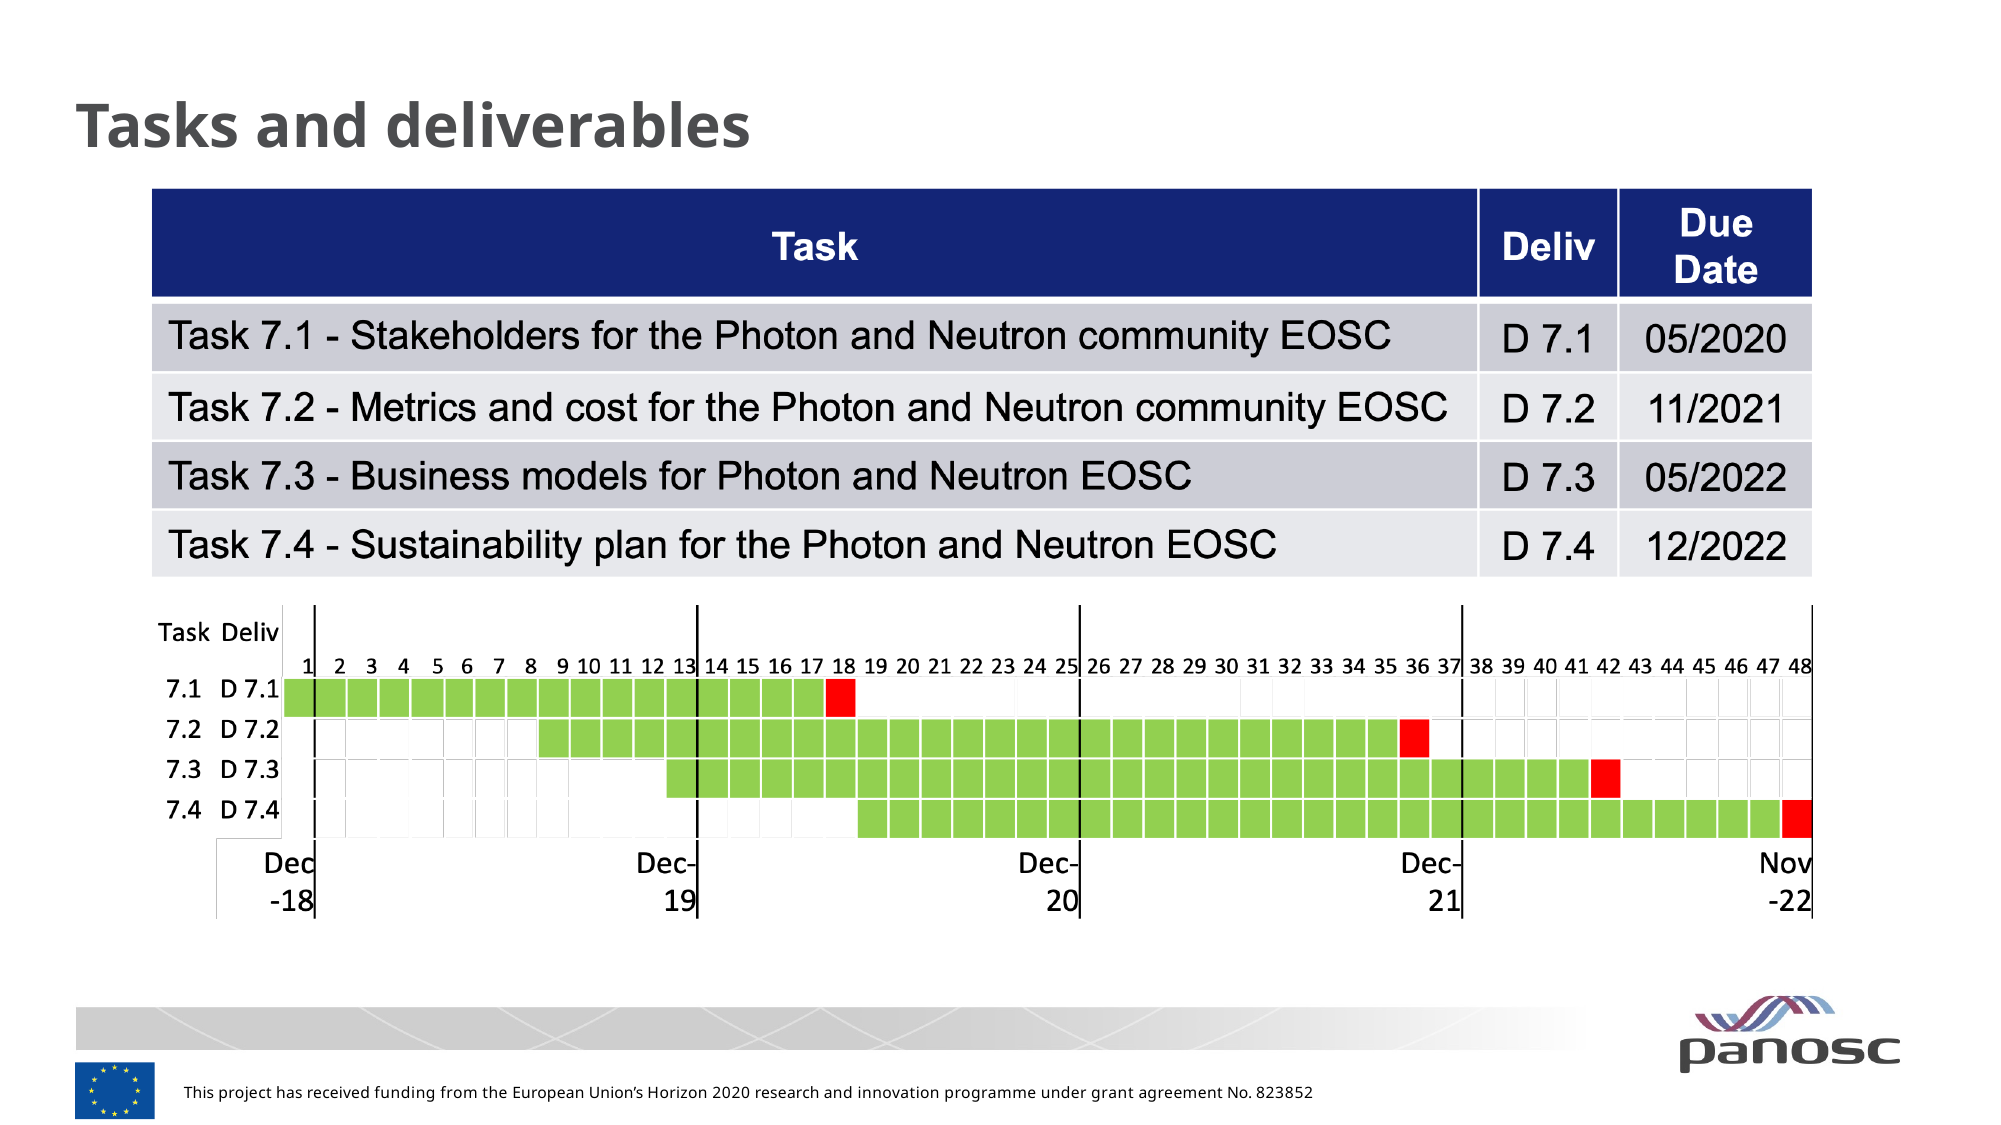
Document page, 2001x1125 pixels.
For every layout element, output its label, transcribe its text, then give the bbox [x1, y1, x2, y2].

picture [149, 605, 1813, 926]
picture [1, 962, 1999, 1125]
title Tasks and deliverables [75, 86, 1276, 160]
picture [149, 187, 1813, 578]
